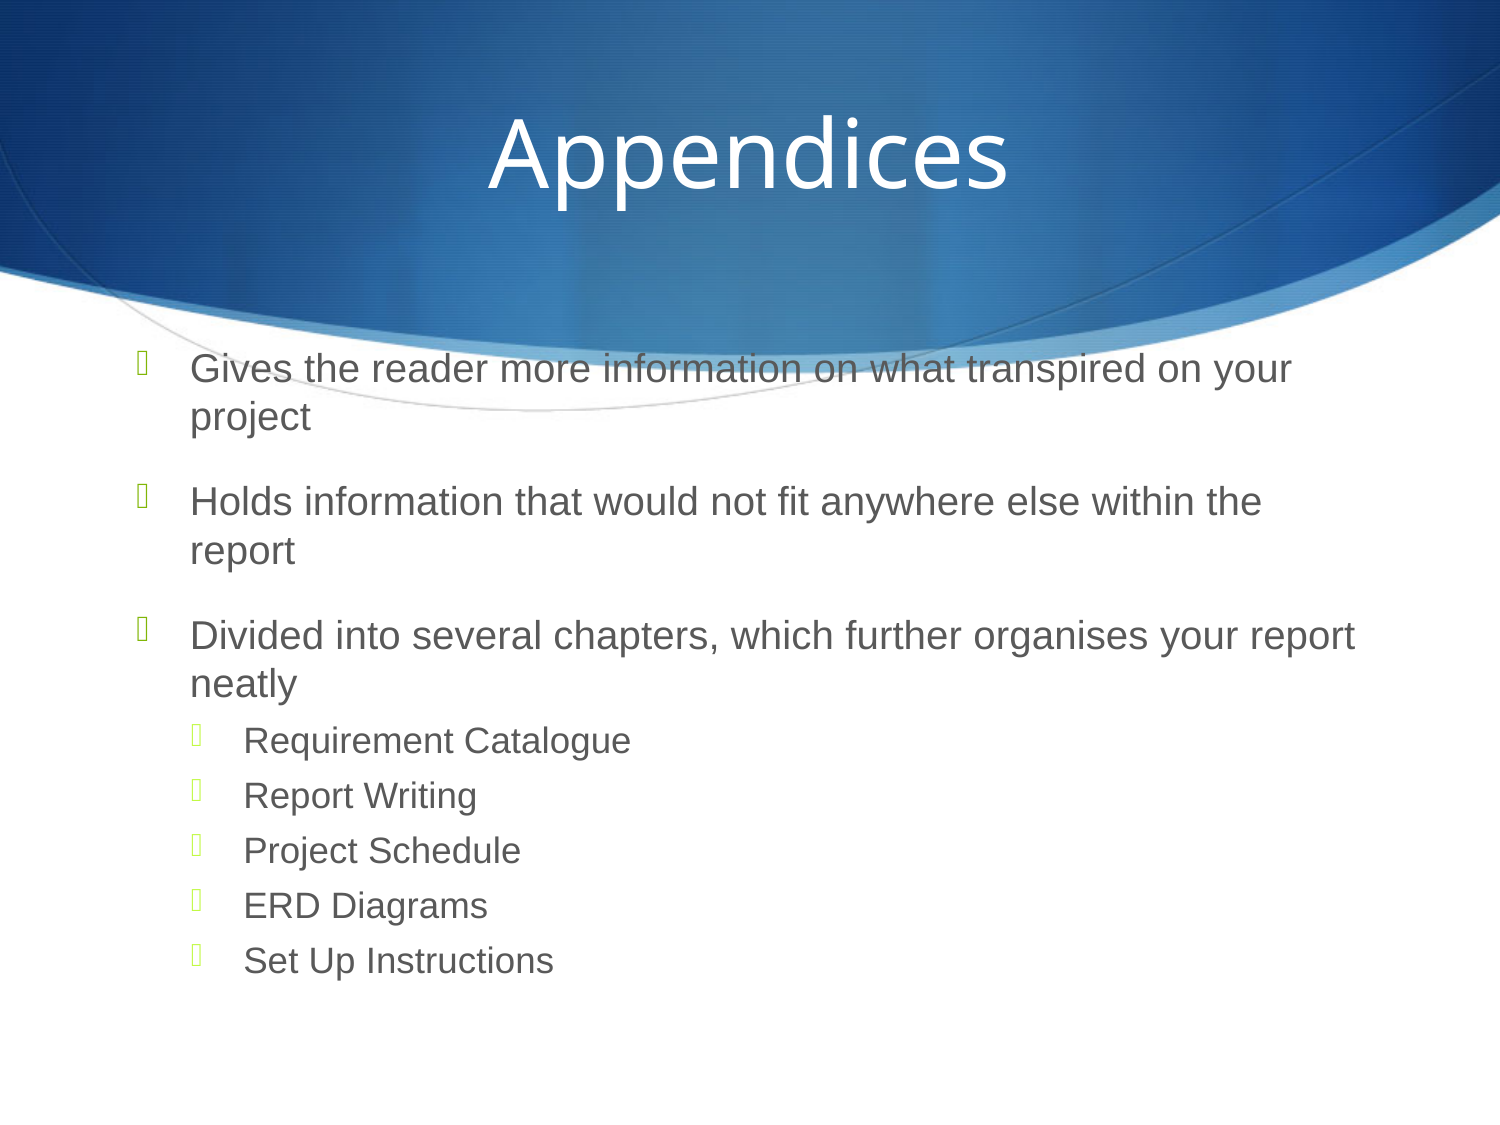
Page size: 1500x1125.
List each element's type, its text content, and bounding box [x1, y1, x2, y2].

title Appendices [75, 56, 1425, 245]
list Gives the reader more information on what transpired on your project Holds information that would not fit anywhere else within the report Divided into several chapters, which further organises your report neatly Requirement Catalogue Report Writing Project Schedule ERD Diagrams Set Up Instructions [121, 334, 1379, 992]
picture [0, 0, 1500, 1125]
